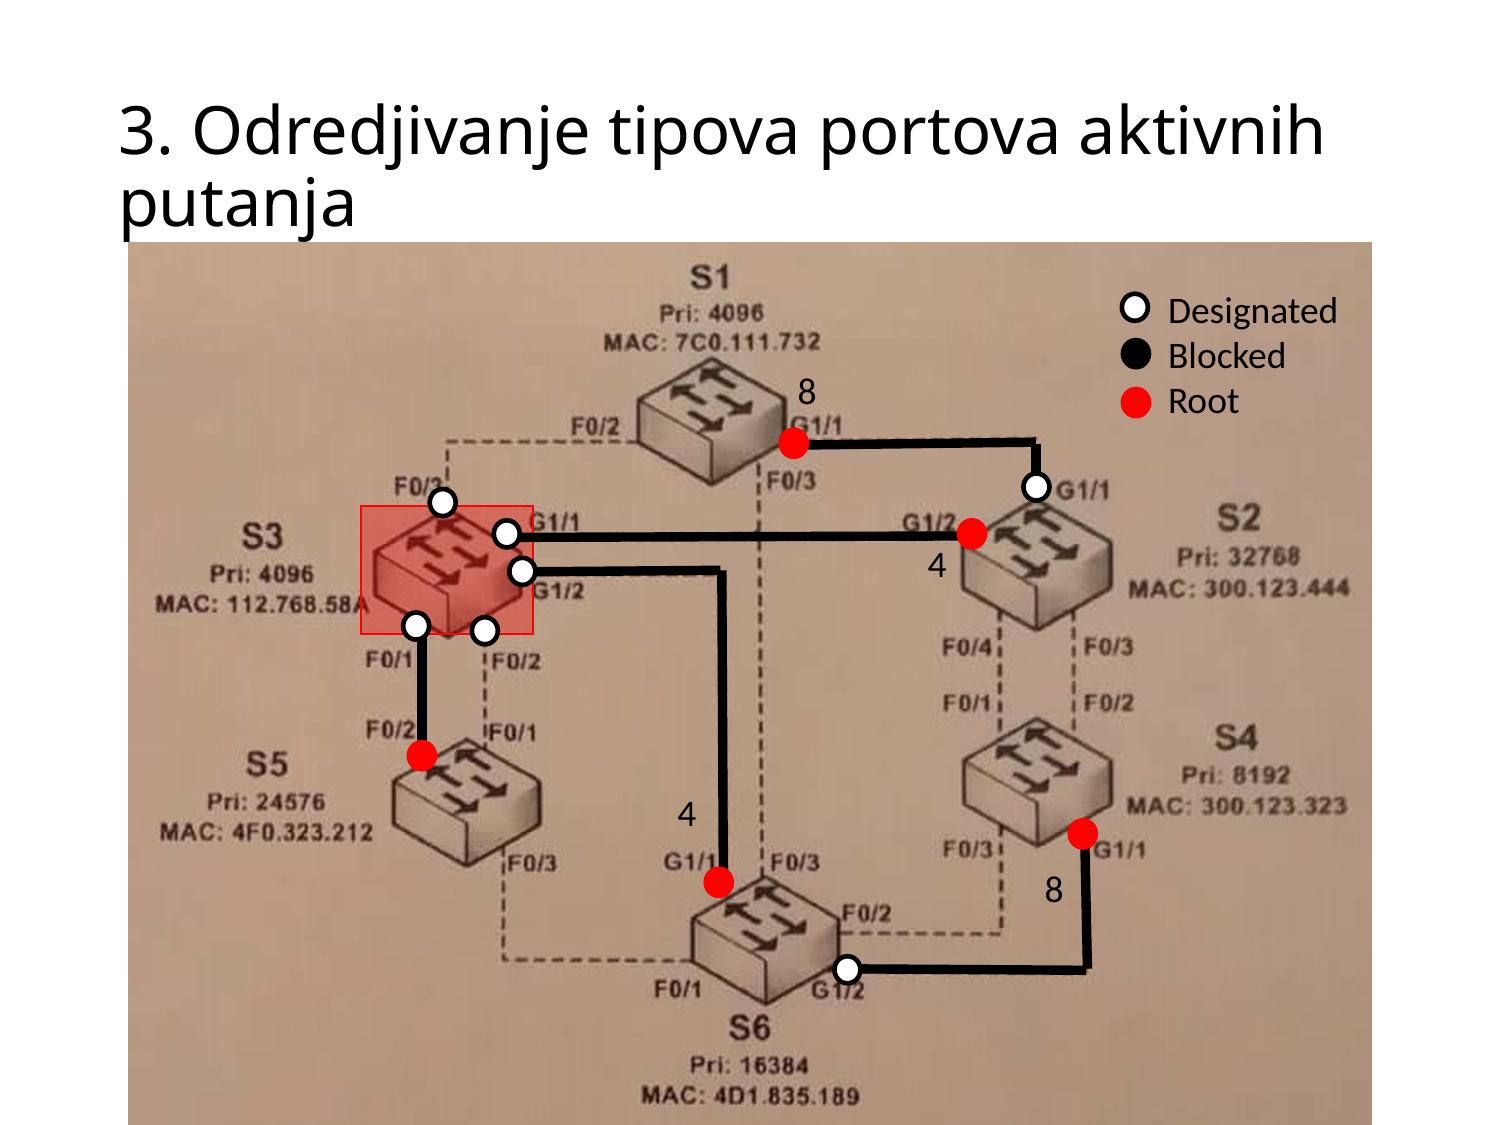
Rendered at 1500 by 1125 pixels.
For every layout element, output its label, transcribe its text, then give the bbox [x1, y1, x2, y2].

picture [128, 242, 1372, 1125]
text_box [1084, 820, 1088, 969]
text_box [782, 442, 1036, 446]
title 3. Odredjivanje tipova portova aktivnih putanja [103, 59, 1397, 278]
